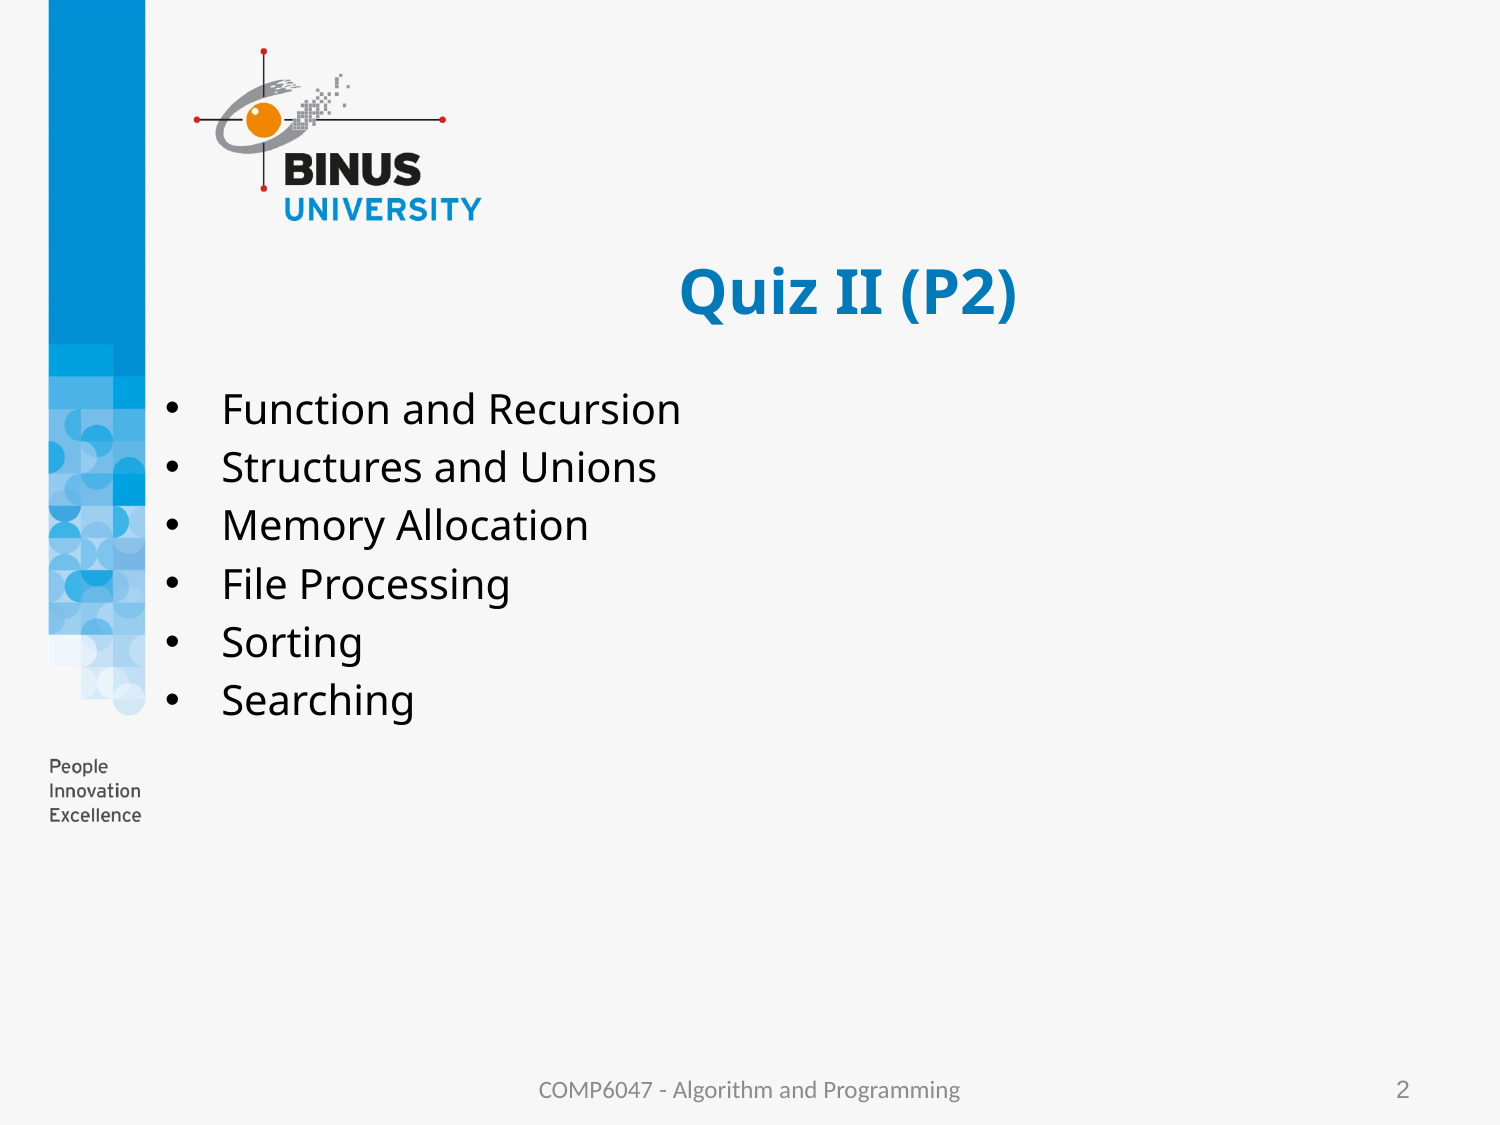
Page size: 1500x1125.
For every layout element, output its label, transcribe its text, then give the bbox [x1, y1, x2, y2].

slide_number 2 [1074, 1058, 1425, 1119]
picture [0, 0, 1500, 845]
title Quiz II (P2) [287, 224, 1409, 355]
list Function and Recursion Structures and Unions Memory Allocation File Processing Sorting Searching [150, 375, 1438, 986]
footer COMP6047 - Algorithm and Programming [512, 1058, 988, 1119]
